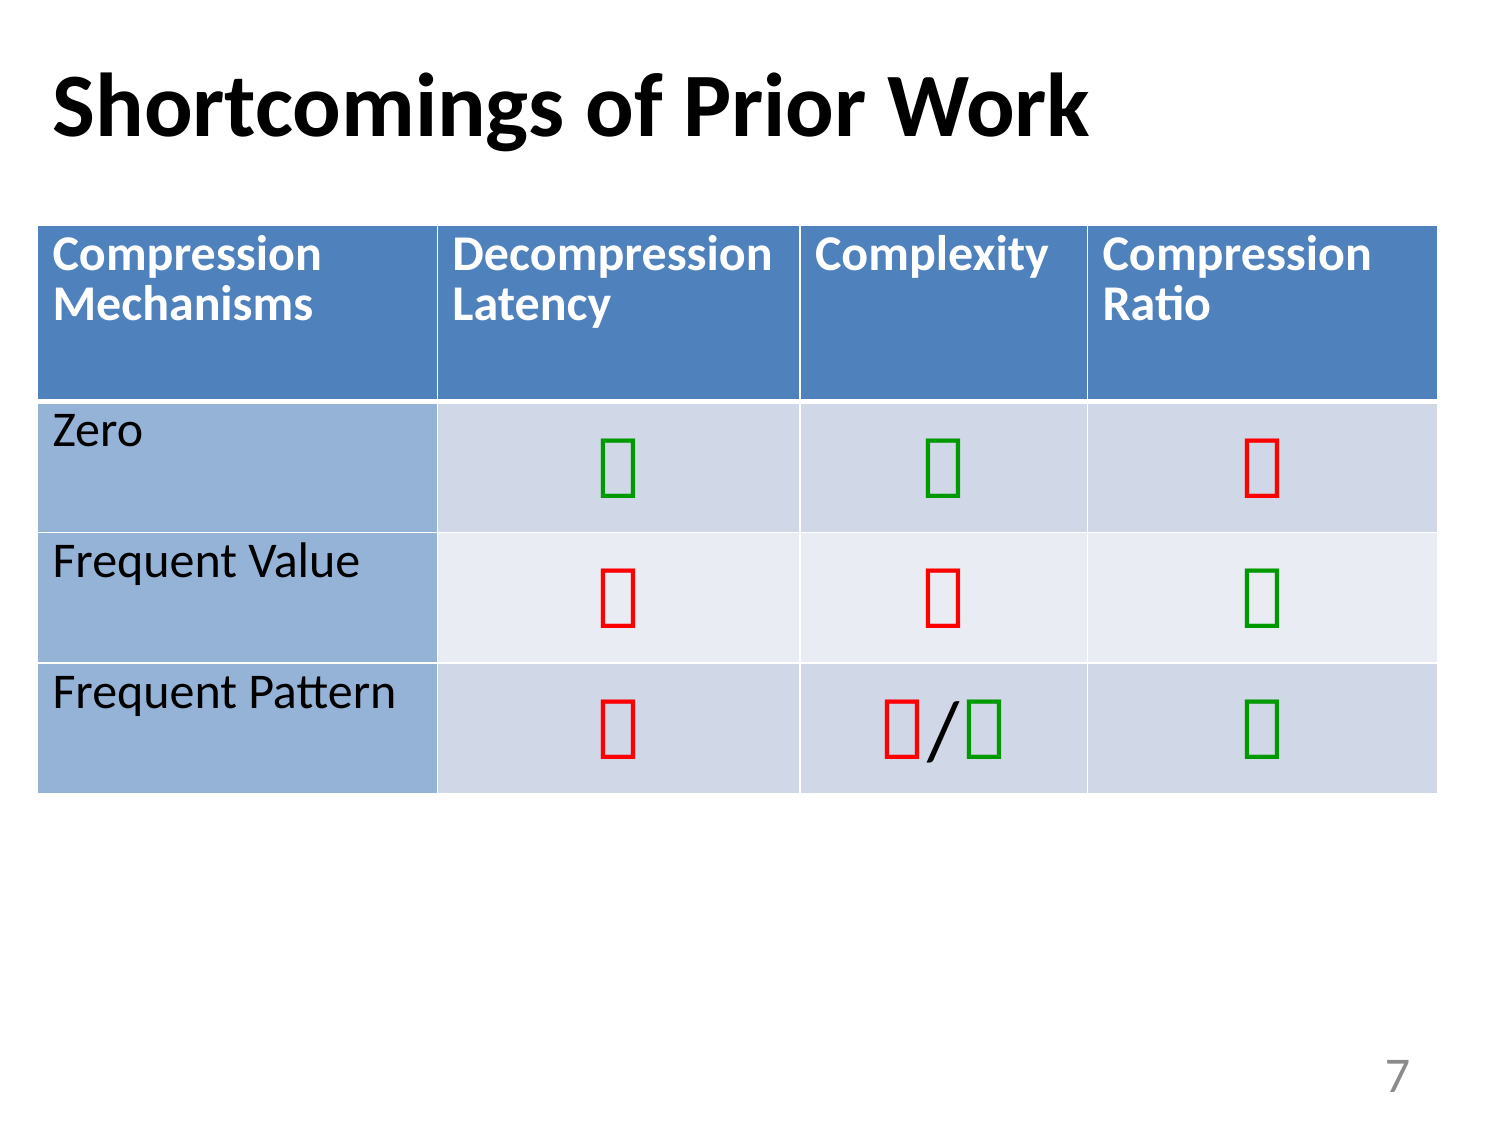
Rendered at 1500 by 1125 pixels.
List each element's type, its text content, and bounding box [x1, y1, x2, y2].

table_cell  [438, 533, 799, 662]
table_cell Frequent Value [38, 533, 437, 662]
table_cell  [438, 664, 799, 793]
table_cell  [801, 533, 1087, 662]
table_cell  [438, 404, 799, 532]
table_header Compression Ratio [1088, 226, 1437, 399]
table_cell  [1088, 404, 1437, 532]
table_header Compression Mechanisms [38, 226, 437, 399]
title Shortcomings of Prior Work [37, 38, 1450, 163]
table_cell  [1088, 533, 1437, 662]
table_cell Zero [38, 404, 437, 532]
table_cell  [1088, 664, 1437, 793]
table_cell / [801, 664, 1087, 793]
table_header Decompression Latency [438, 226, 799, 399]
table_cell Frequent Pattern [38, 664, 437, 793]
table_cell  [801, 404, 1087, 532]
table_header Complexity [801, 226, 1087, 399]
slide_number 7 [1074, 1042, 1425, 1103]
